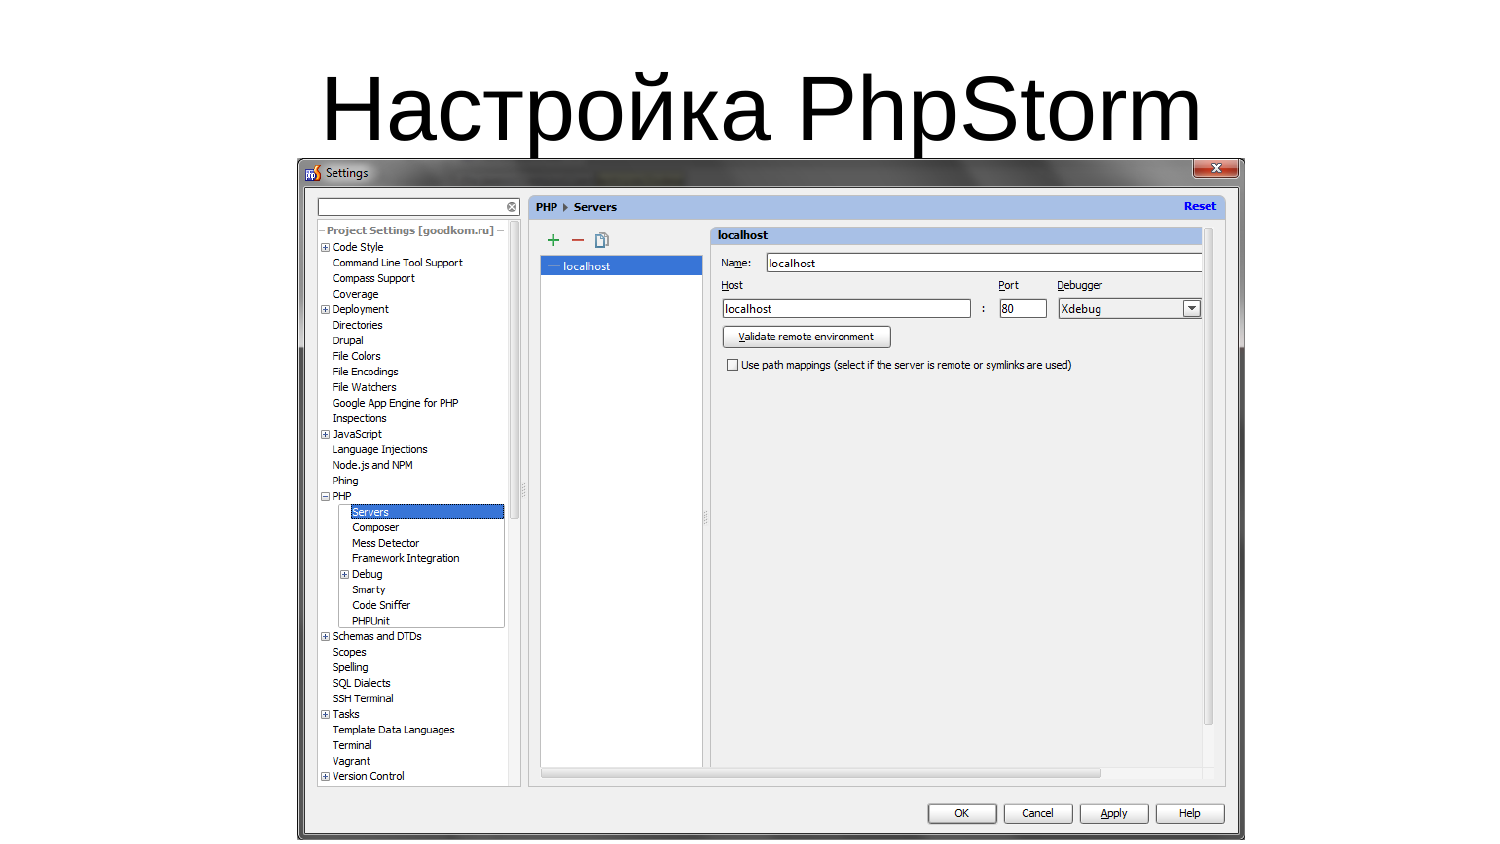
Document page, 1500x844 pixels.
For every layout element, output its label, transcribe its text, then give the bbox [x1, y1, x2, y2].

picture [297, 157, 1246, 841]
text_box Настройка PhpStorm [75, 33, 1425, 175]
